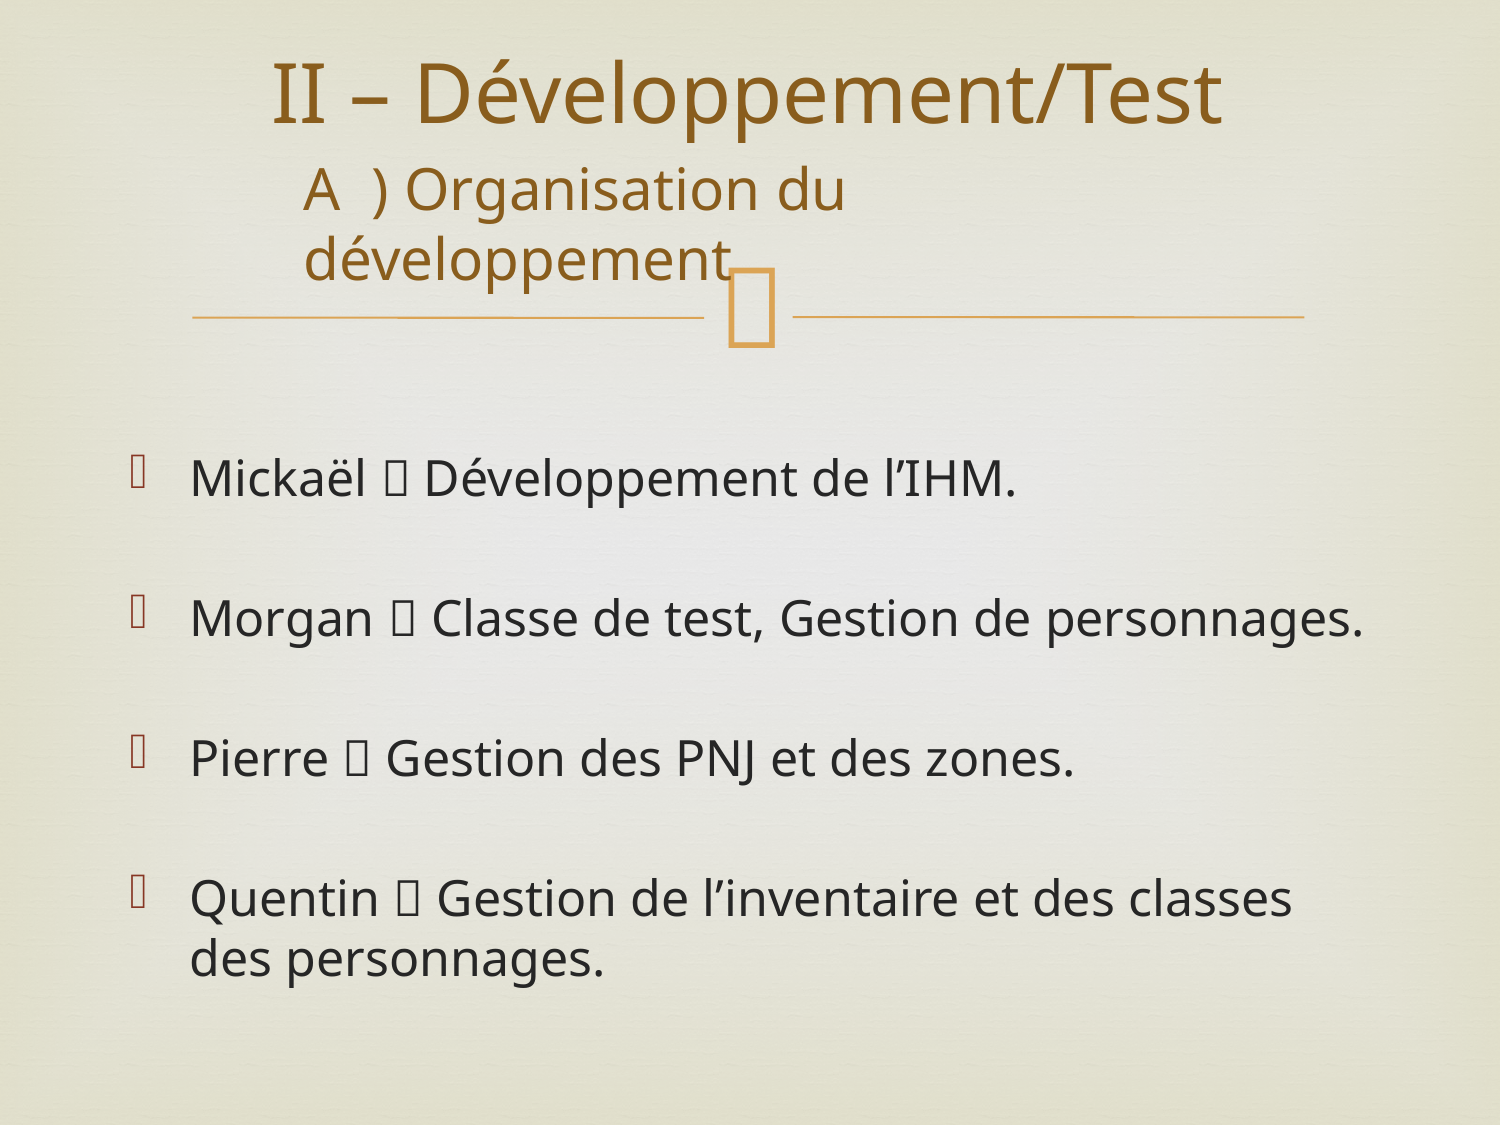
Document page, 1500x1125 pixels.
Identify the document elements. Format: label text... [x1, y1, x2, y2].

text_box A ) Organisation du développement [289, 144, 1270, 300]
title II – Développement/Test [112, 3, 1385, 177]
list Mickaël  Développement de l’IHM. Morgan  Classe de test, Gestion de personnages. Pierre  Gestion des PNJ et des zones. Quentin  Gestion de l’inventaire et des classes des personnages. [114, 368, 1386, 1005]
